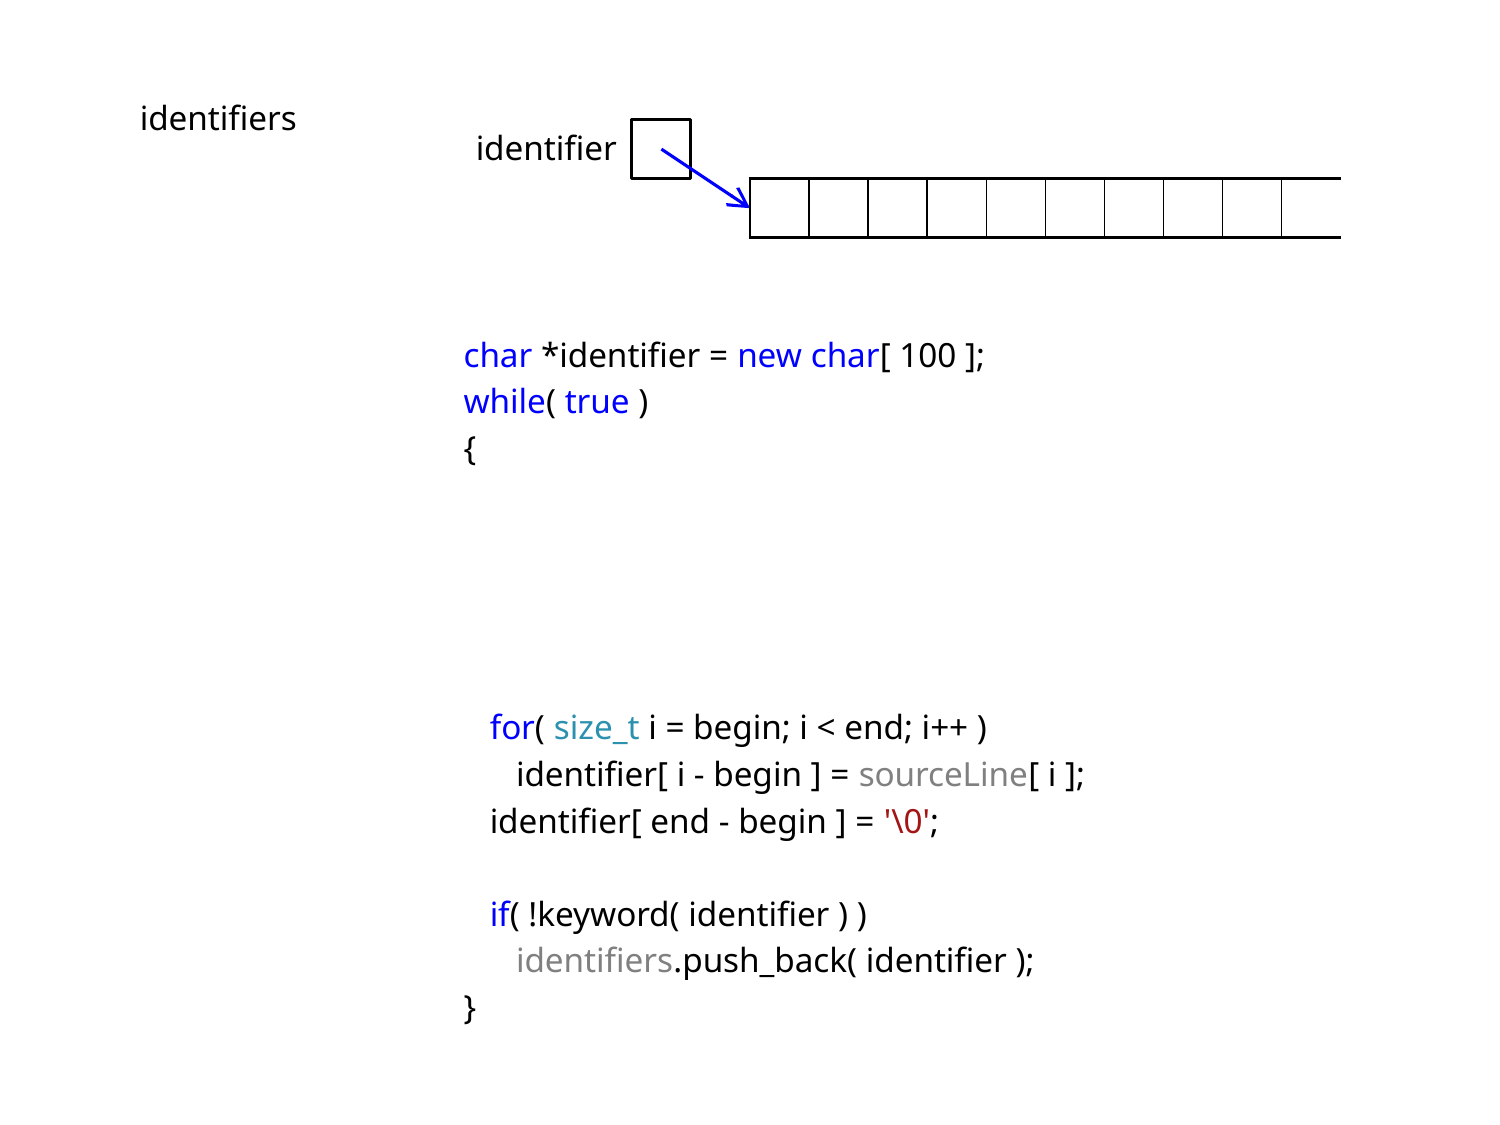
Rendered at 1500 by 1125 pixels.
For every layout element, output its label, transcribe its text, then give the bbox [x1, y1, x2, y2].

list char *identifier = new char[ 100 ]; while( true ) { for( size_t i = begin; i < end; i++ ) identifier[ i - begin ] = sourceLine[ i ]; identifier[ end - begin ] = '\0'; if( !keyword( identifier ) ) identifiers.push_back( identifier ); } [454, 326, 1430, 1065]
text_box identifier [395, 119, 632, 179]
table_header [869, 180, 926, 236]
table_header [1046, 180, 1104, 236]
table_header [1105, 180, 1163, 236]
table_header [987, 180, 1045, 236]
table_header [1223, 180, 1281, 236]
table_header [1164, 180, 1222, 236]
table_header [751, 180, 808, 236]
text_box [661, 148, 751, 209]
table_header [1282, 180, 1341, 236]
text_box identifiers [70, 90, 367, 149]
table_header [810, 180, 867, 236]
table_header [928, 180, 986, 236]
text_box [630, 117, 693, 181]
